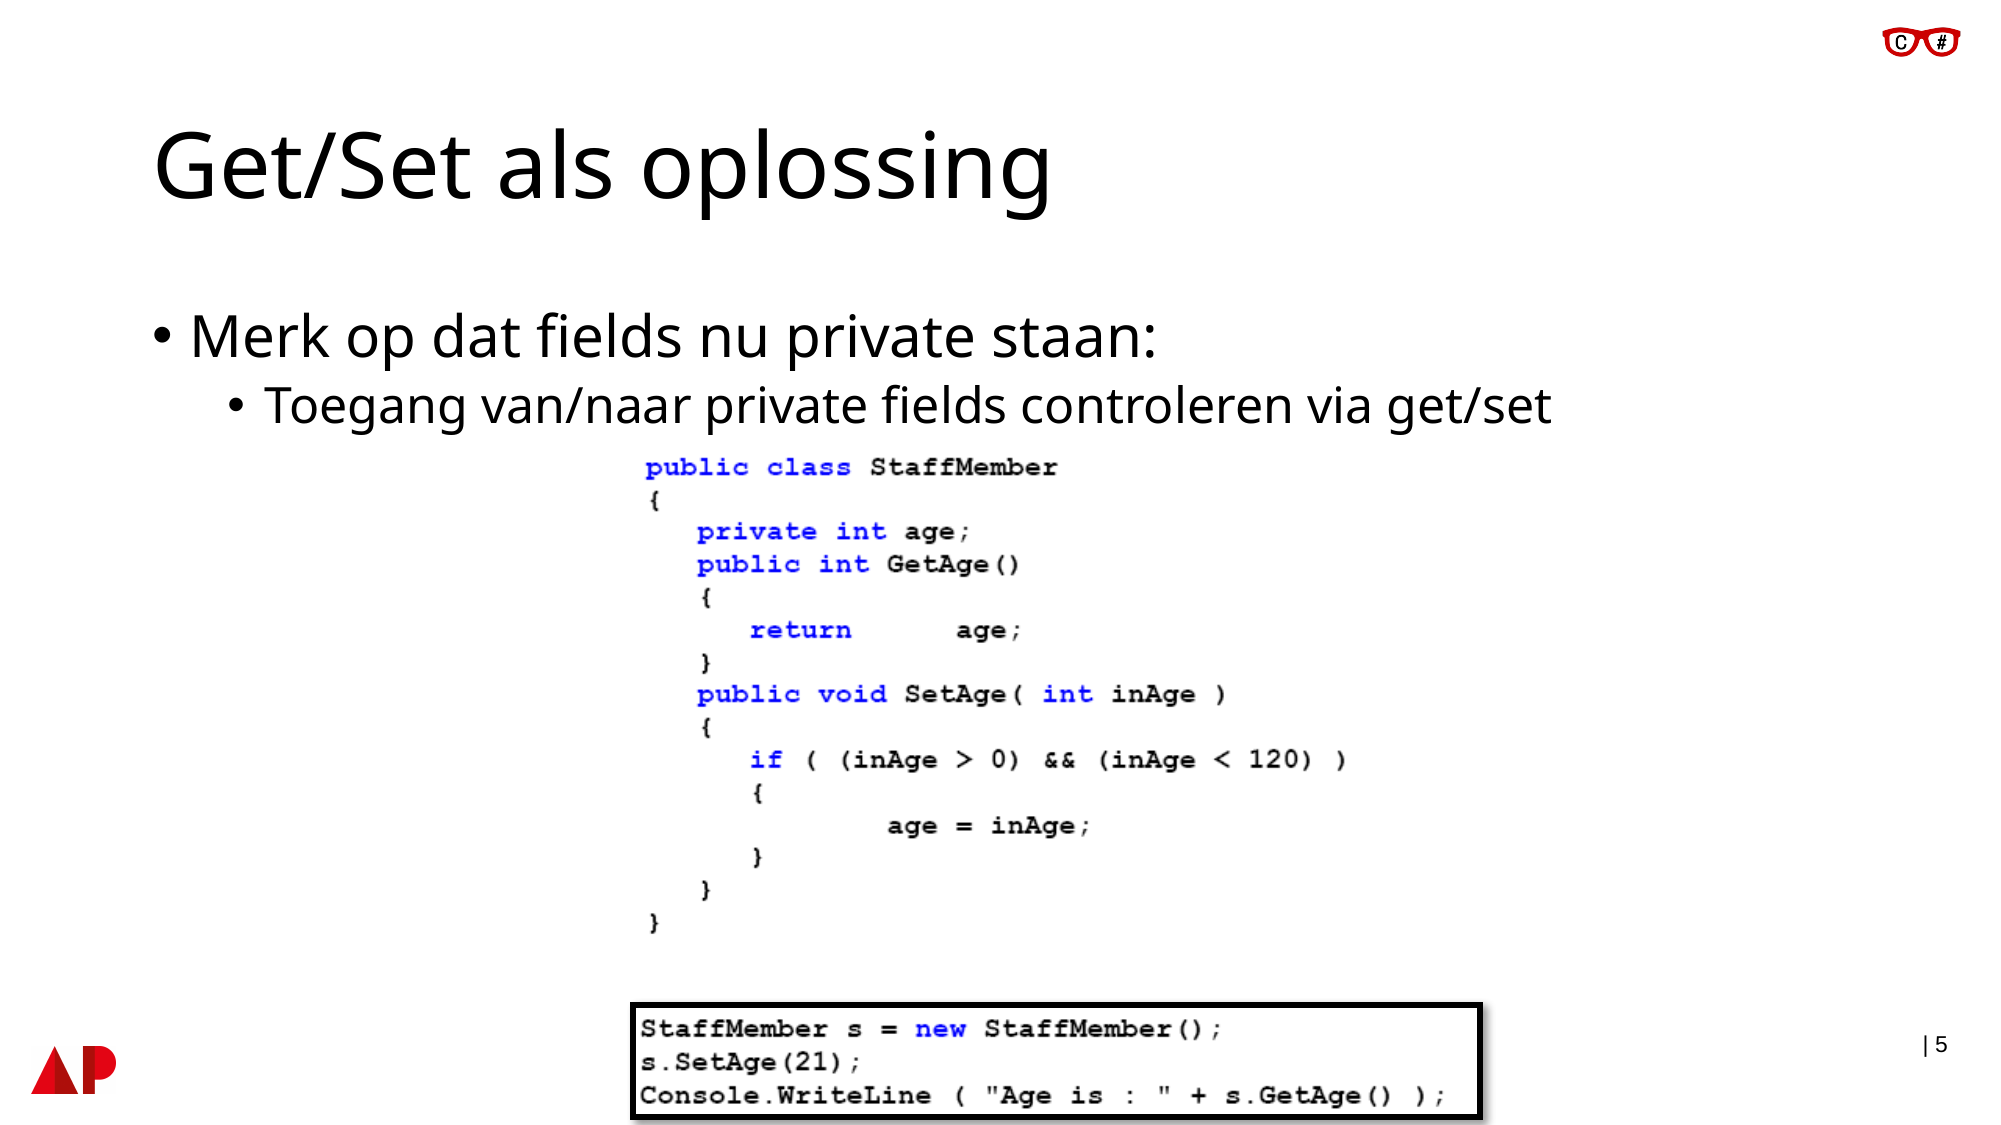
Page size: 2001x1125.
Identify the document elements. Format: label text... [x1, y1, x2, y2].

picture [617, 441, 1382, 945]
picture [636, 1007, 1477, 1115]
list Merk op dat fields nu private staan: Toegang van/naar private fields controleren via get/set [137, 299, 1863, 1014]
picture [1879, 0, 1964, 85]
slide_number | 5 [1513, 1013, 1963, 1074]
title Get/Set als oplossing [137, 59, 1863, 278]
picture [31, 1046, 116, 1094]
